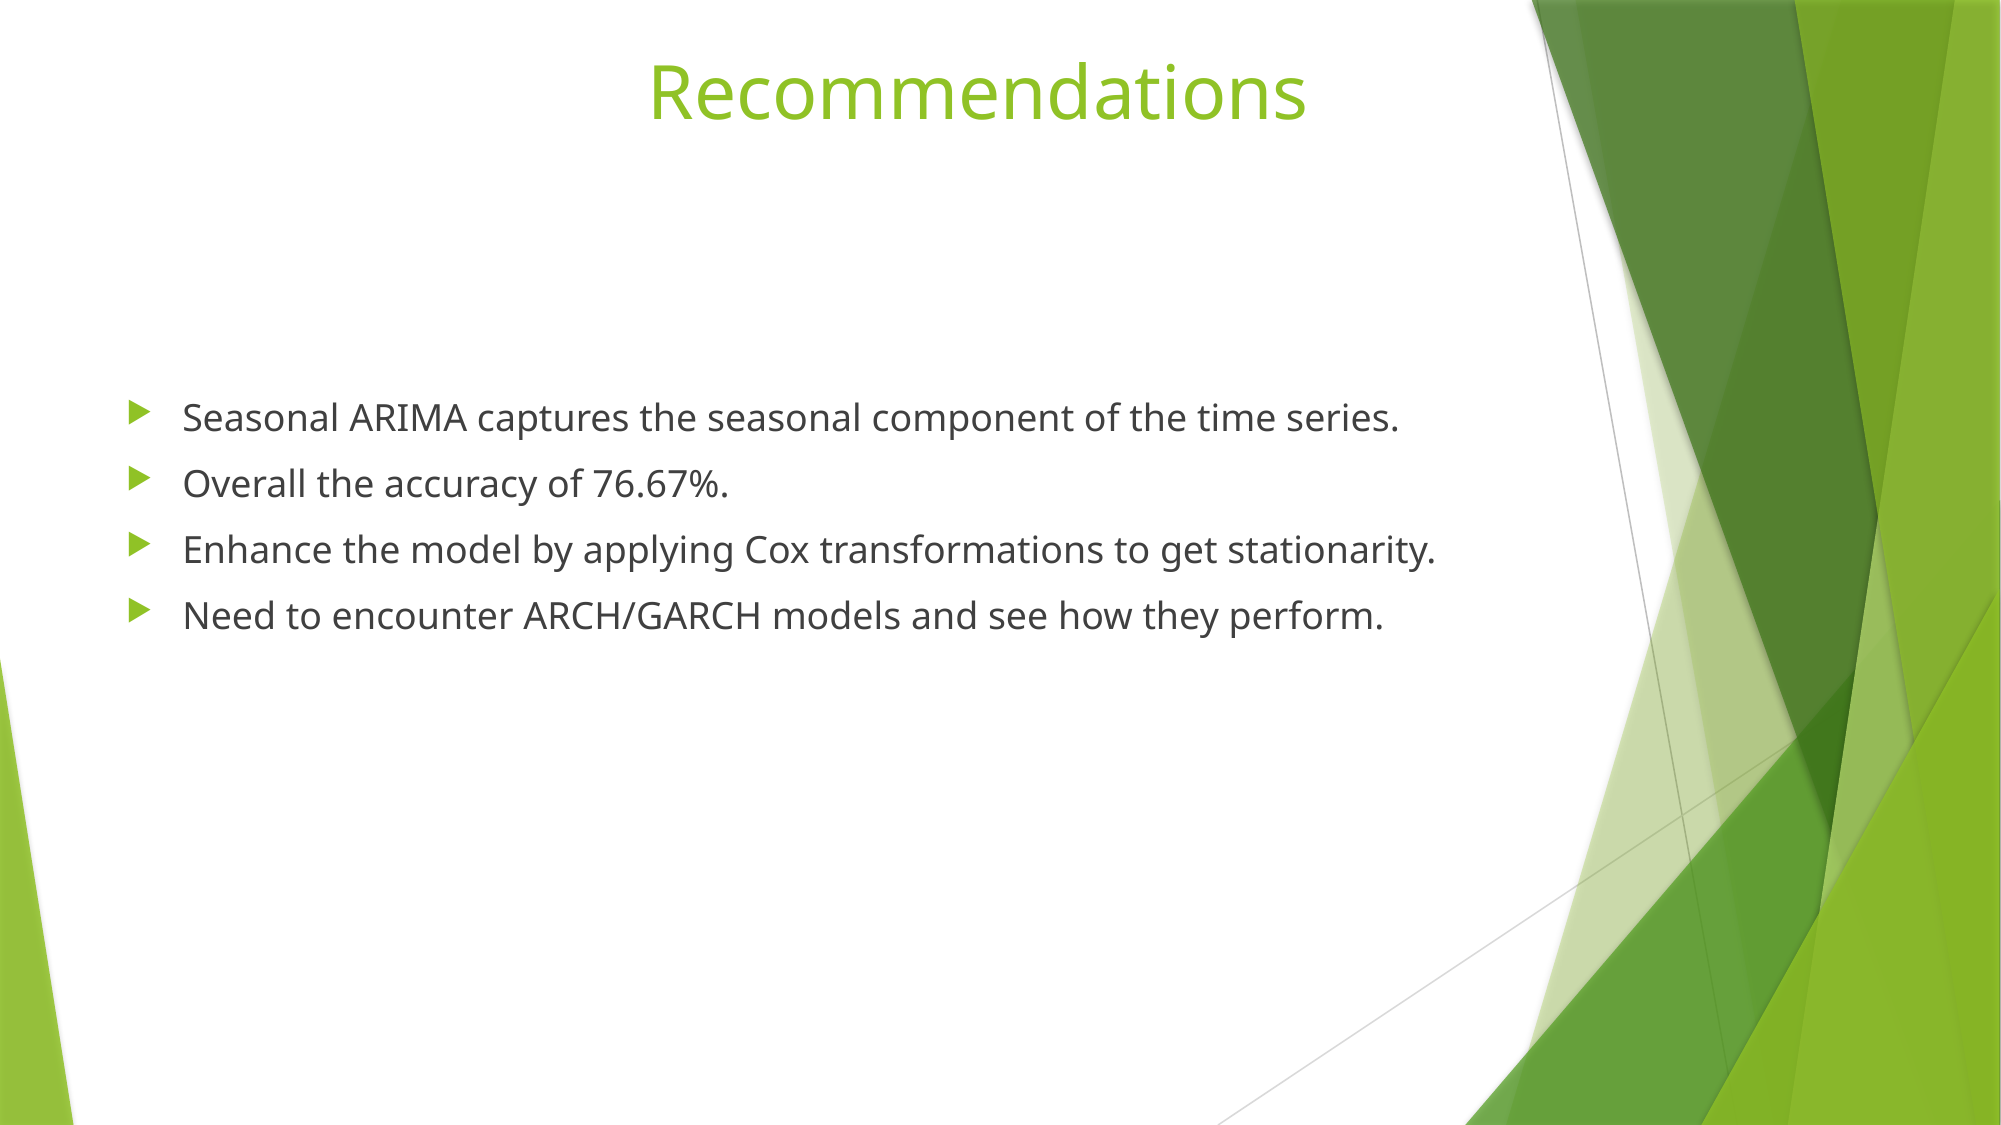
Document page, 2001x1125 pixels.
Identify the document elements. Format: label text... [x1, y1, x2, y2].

title Recommendations [408, 37, 1568, 158]
list Seasonal ARIMA captures the seasonal component of the time series. Overall the accuracy of 76.67%. Enhance the model by applying Cox transformations to get stationarity. Need to encounter ARCH/GARCH models and see how they perform. [111, 386, 1522, 992]
